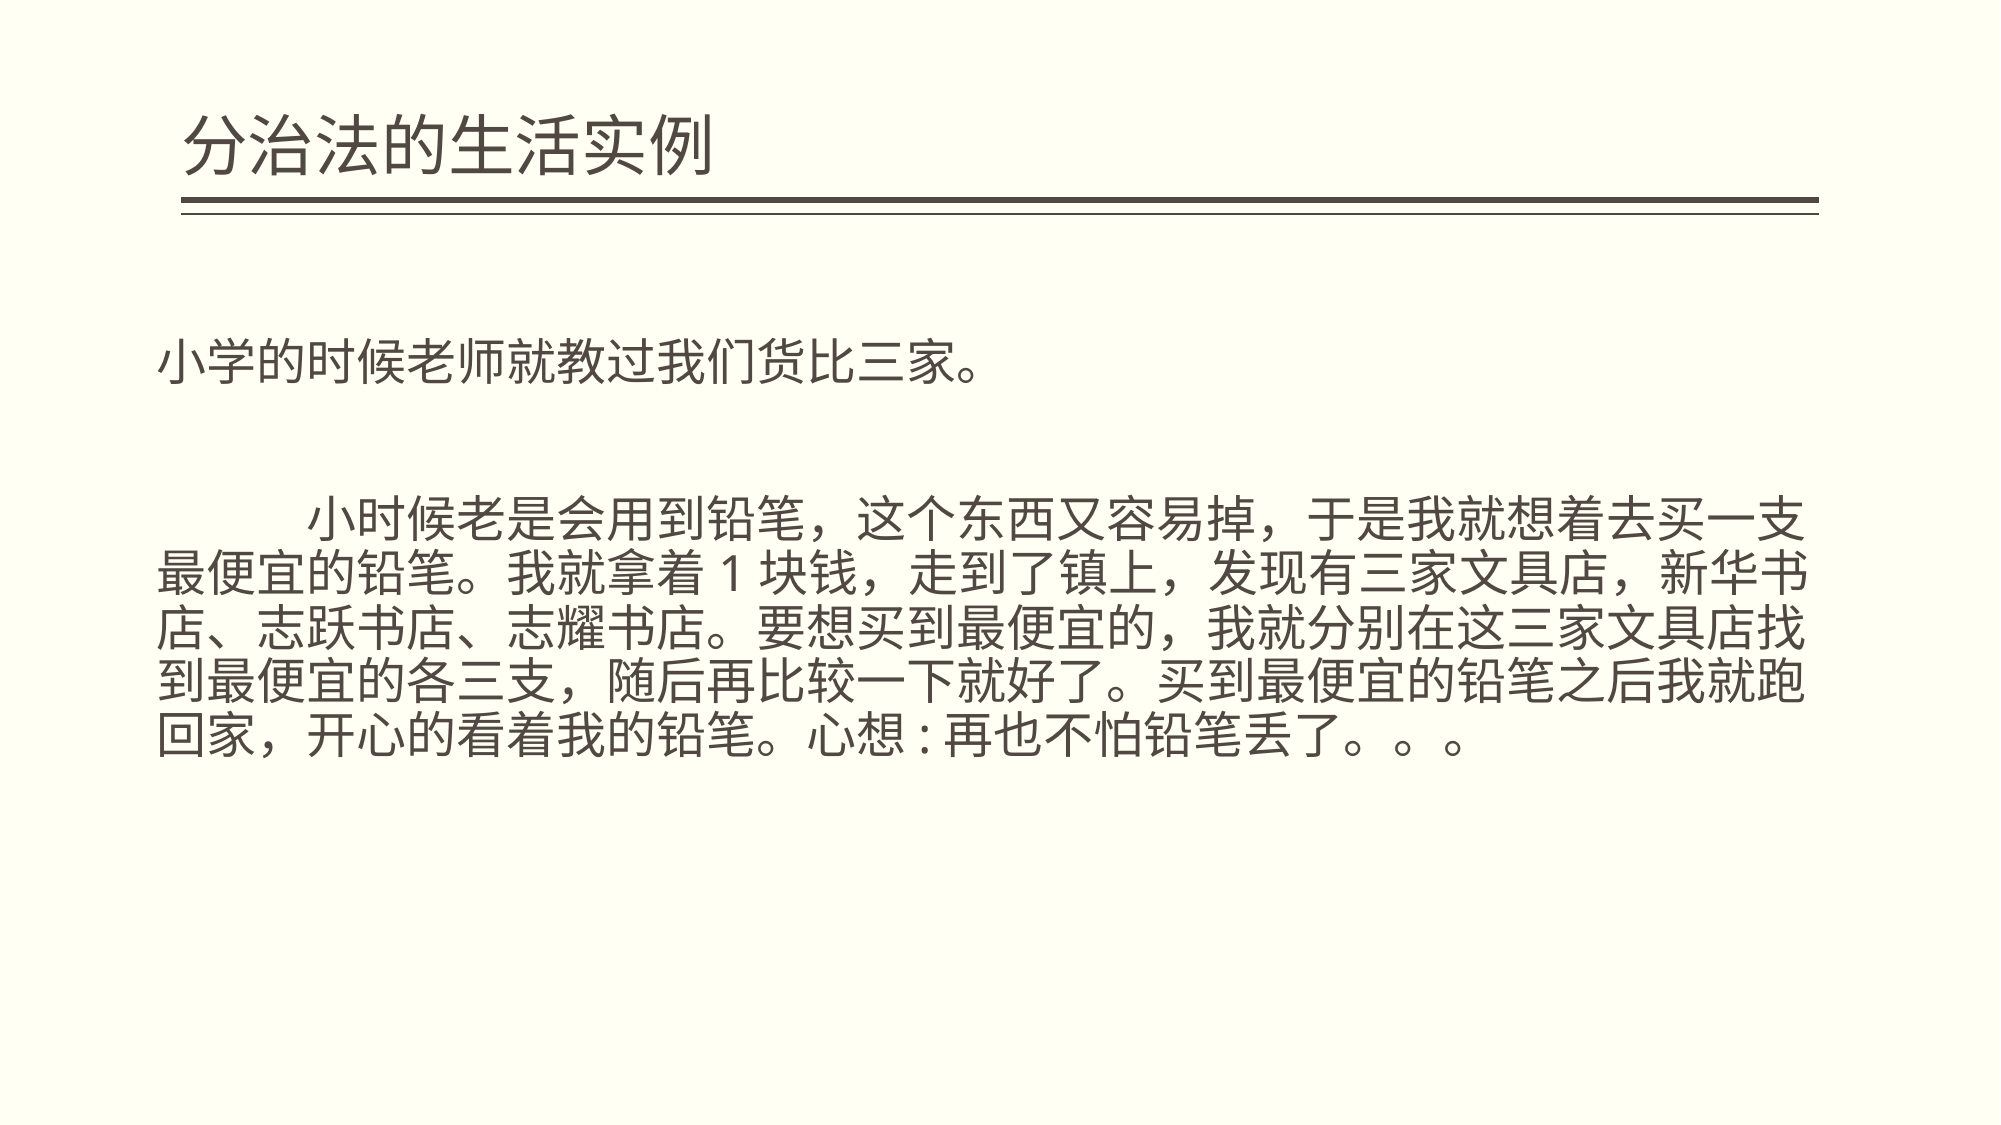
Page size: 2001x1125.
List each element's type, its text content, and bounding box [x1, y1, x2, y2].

list 小学的时候老师就教过我们货比三家。 小时候老是会用到铅笔，这个东西又容易掉，于是我就想着去买一支最便宜的铅笔。我就拿着1块钱，走到了镇上，发现有三家文具店，新华书店、志跃书店、志耀书店。要想买到最便宜的，我就分别在这三家文具店找到最便宜的各三支，随后再比较一下就好了。买到最便宜的铅笔之后我就跑回家，开心的看着我的铅笔。心想:再也不怕铅笔丢了。。。 [156, 329, 1819, 1013]
title 分治法的生活实例 [181, 12, 1819, 193]
